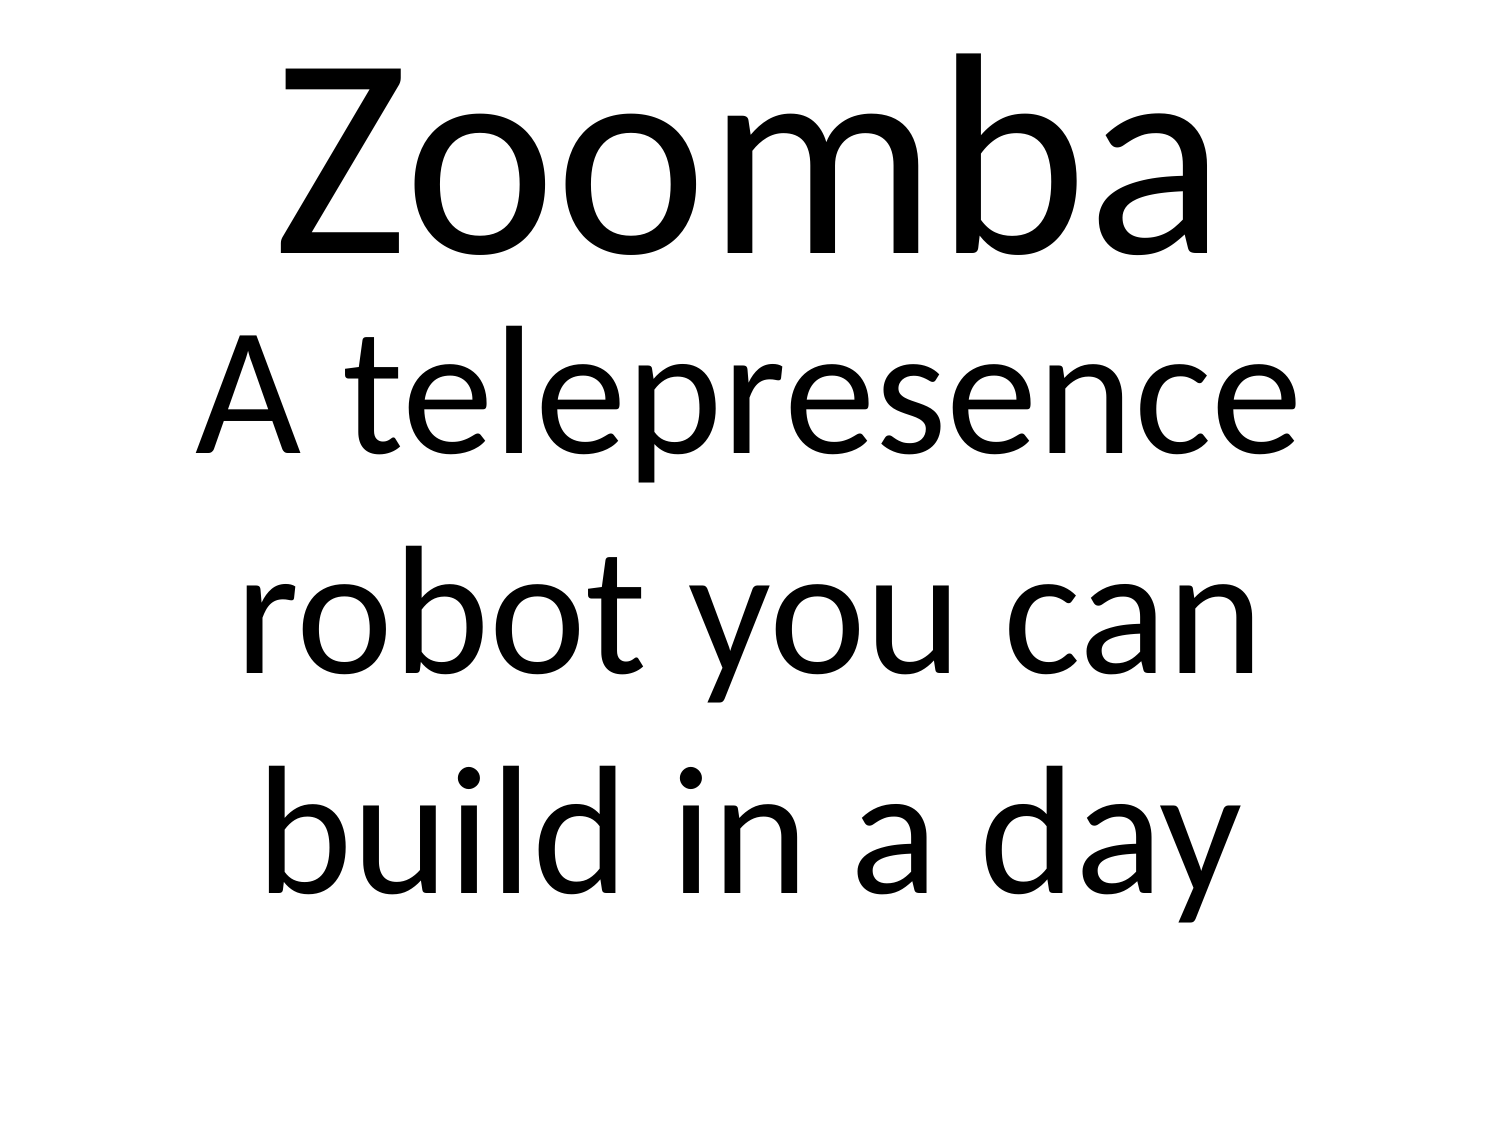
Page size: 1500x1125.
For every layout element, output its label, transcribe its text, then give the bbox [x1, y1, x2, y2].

title Zoomba [75, 45, 1425, 233]
list A telepresence robot you can build in a day [75, 262, 1425, 1005]
